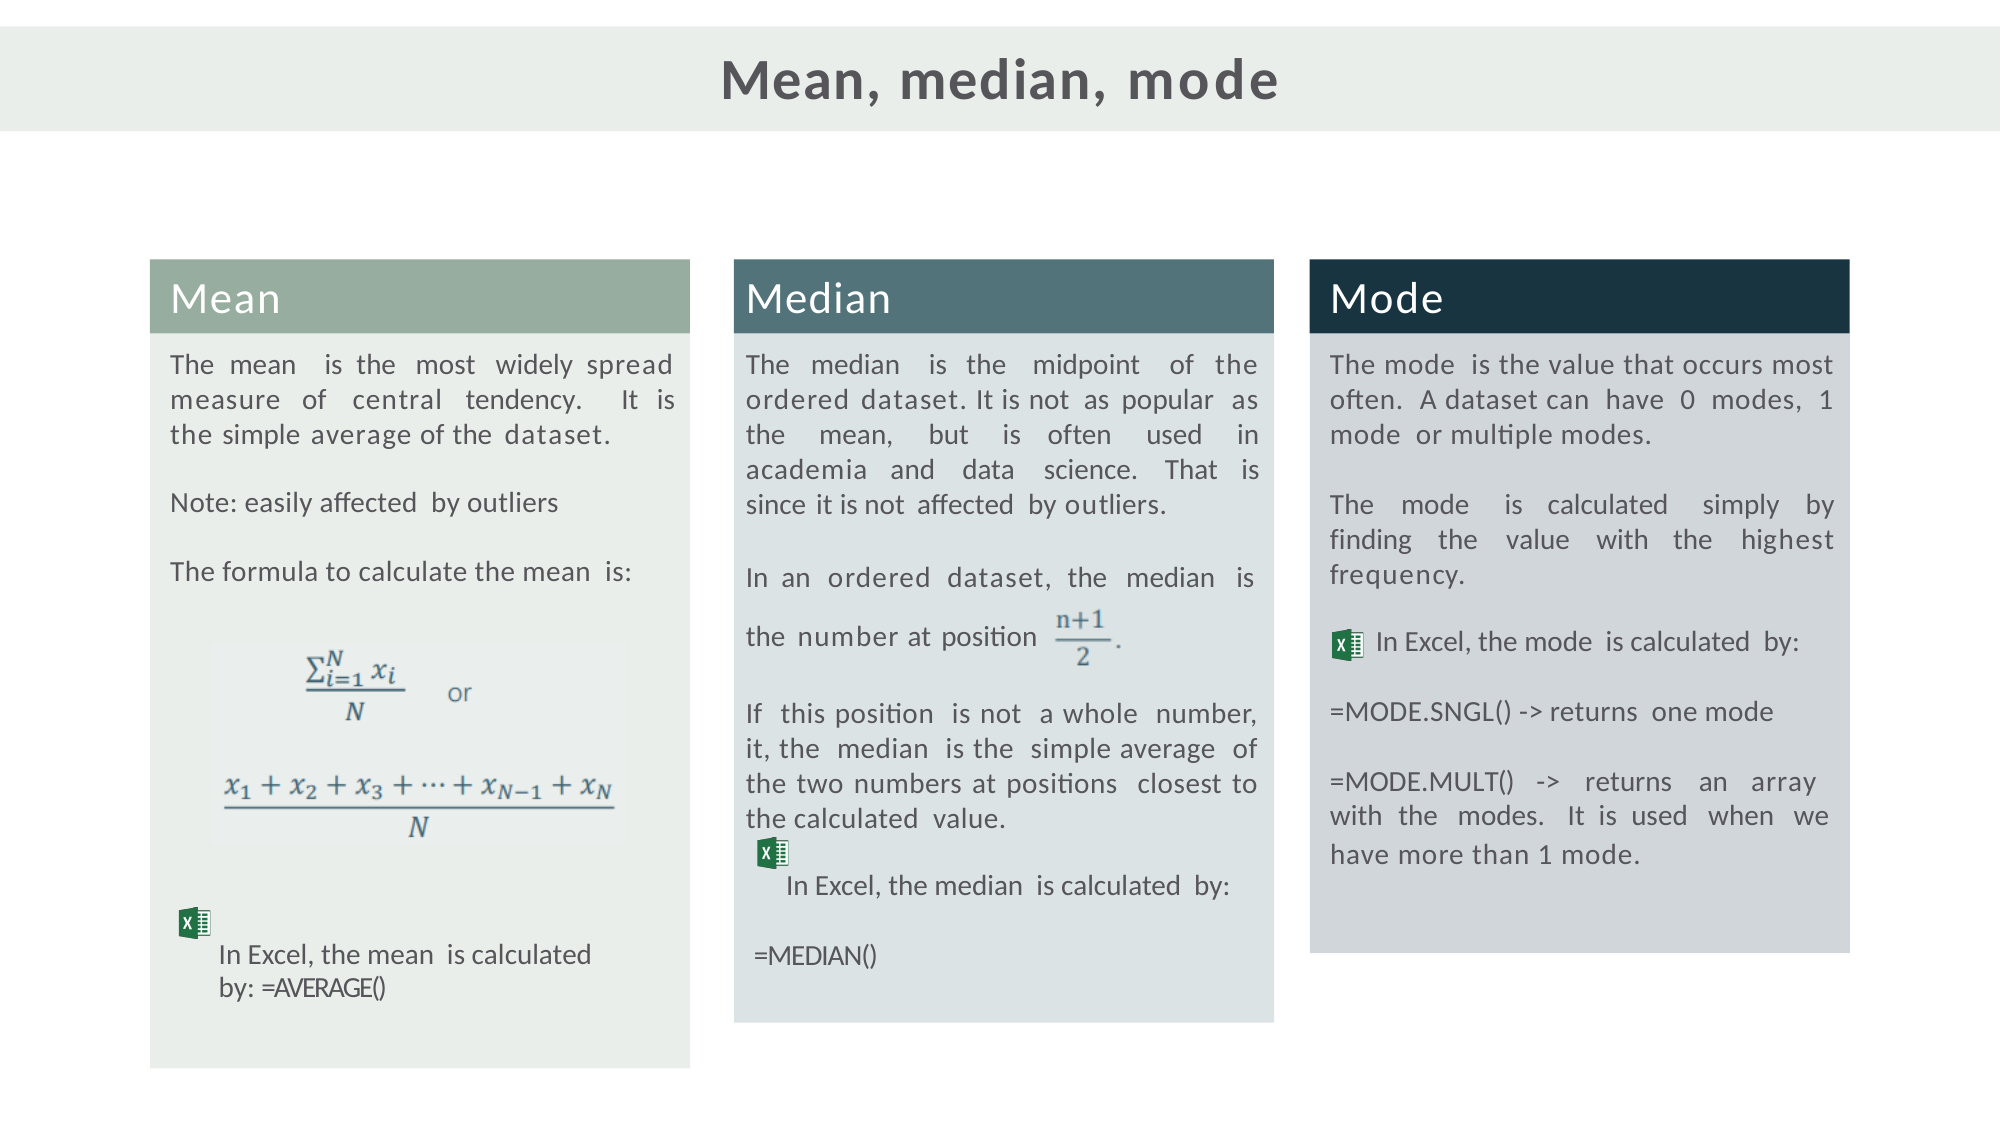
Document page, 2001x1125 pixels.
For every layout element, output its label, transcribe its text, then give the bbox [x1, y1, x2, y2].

text_box Mode The mode is the value that occurs most often. A dataset can have 0 modes, 1 mode or multiple modes. The mode is calculated simply by finding the value with the highest frequency. In Excel, the mode is calculated by: =MODE.SNGL() -> returns one mode =MODE.MULT() -> returns an array with the modes. It is used when we [1309, 259, 1850, 953]
text_box mode [1125, 46, 1292, 109]
text_box Median The median is the midpoint of the ordered dataset. It is not as popular as the mean, but is often used in academia and data science. That is since it is not affected by outliers. In an ordered dataset, the median is the number at position If this position is not a whole number, it, the median is the simple average of the two numbers at positions closest to the calculated value. In Excel, the median is calculated by: =MEDIAN() [725, 259, 1274, 1023]
text_box [0, 26, 2000, 132]
picture [210, 643, 626, 844]
picture [1049, 605, 1127, 676]
text_box Mean, [718, 46, 897, 109]
text_box median, [897, 46, 1124, 109]
text_box Mean The mean is the most widely spread measure of central tendency. It is the simple average of the dataset. Note: easily affected by outliers The formula to calculate the mean is: In Excel, the mean is calculated by: =AVERAGE() [149, 259, 690, 1069]
